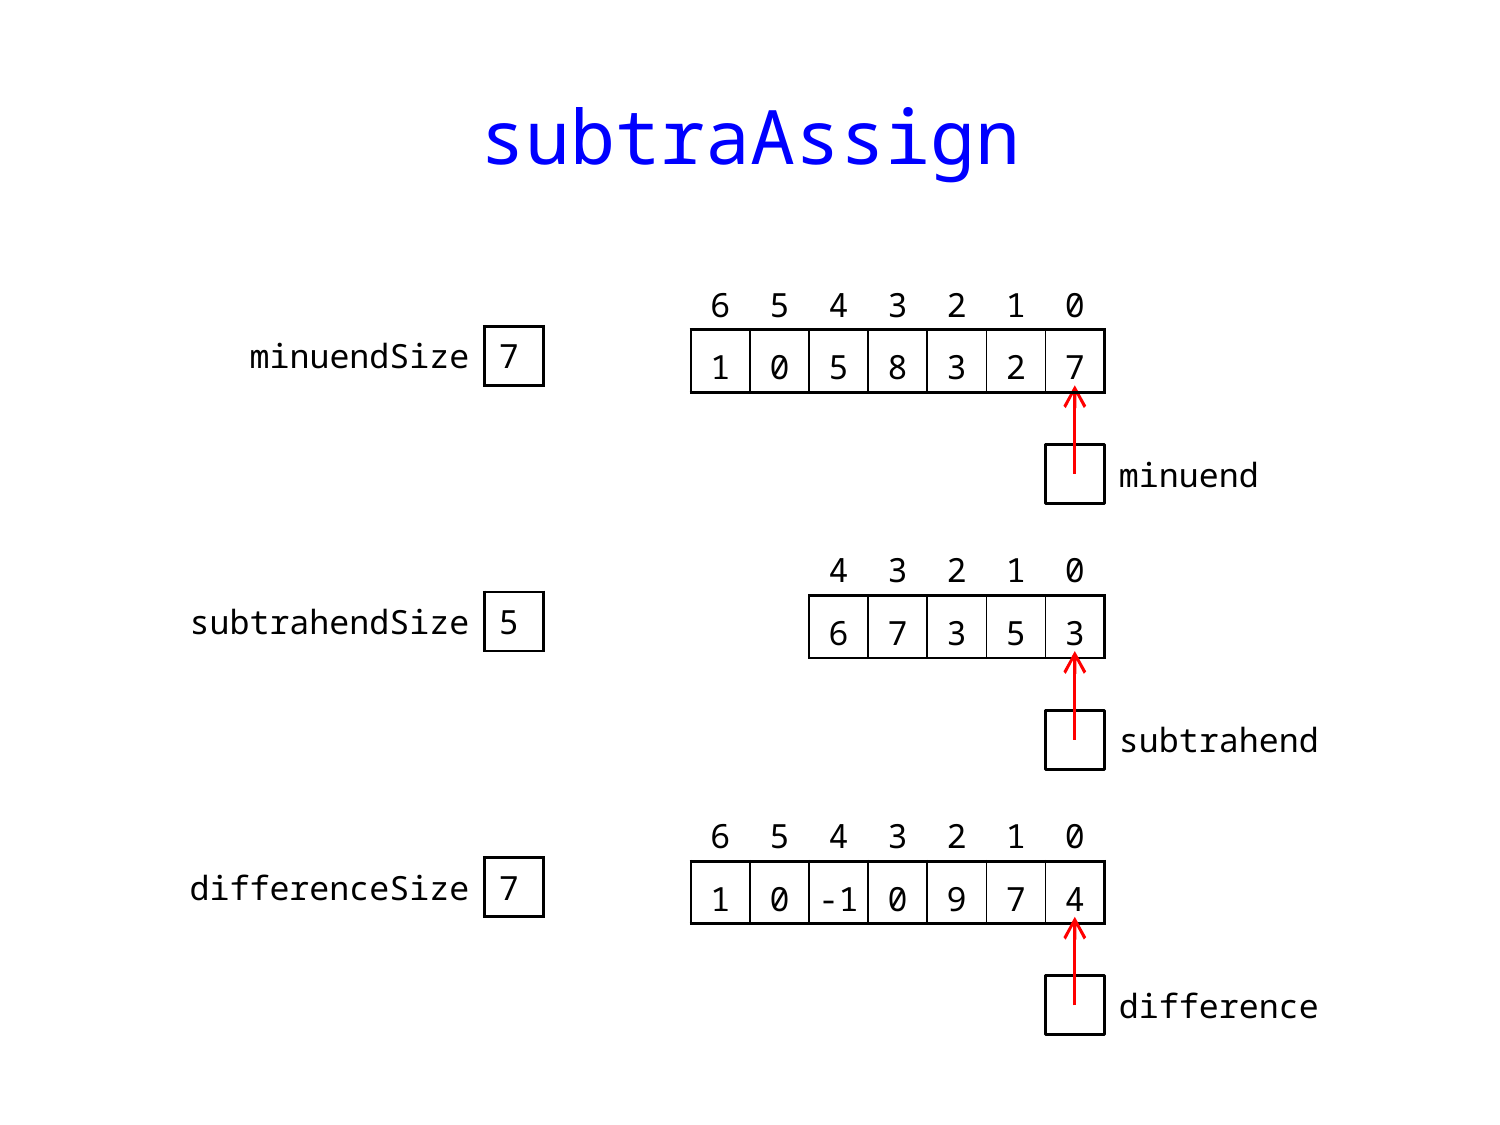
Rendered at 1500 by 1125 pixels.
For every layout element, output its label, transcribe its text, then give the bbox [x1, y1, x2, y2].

table_header 2 [927, 533, 986, 594]
table_header 3 [868, 533, 927, 594]
table_cell 1 [692, 863, 749, 922]
table_cell 3 [928, 331, 986, 391]
table_header 4 [809, 799, 868, 860]
table_header 5 [750, 799, 809, 860]
table_cell 7 [1046, 331, 1103, 391]
table_cell 0 [751, 863, 808, 922]
table_cell 8 [869, 331, 926, 391]
table_header 1 [986, 533, 1045, 594]
table_cell -1 [810, 863, 867, 922]
table_header 0 [1045, 533, 1104, 594]
table_header 6 [691, 267, 750, 328]
table_header 3 [868, 799, 927, 860]
table_cell 5 [810, 331, 867, 391]
table_header 0 [1045, 267, 1104, 328]
table_cell 5 [987, 597, 1045, 657]
text_box [1043, 708, 1106, 771]
table_cell 7 [869, 597, 926, 657]
table_header 1 [986, 267, 1045, 328]
table_cell 3 [1046, 597, 1103, 657]
table_cell 4 [1046, 863, 1103, 922]
table_header 7 [486, 859, 542, 915]
text_box minuend [1106, 444, 1282, 504]
table_header 3 [868, 267, 927, 328]
table_cell 3 [928, 597, 986, 657]
text_box [1043, 442, 1106, 505]
table_cell 0 [751, 331, 808, 391]
text_box subtrahend [1106, 710, 1341, 770]
table_header minuendSize [219, 326, 483, 385]
text_box difference [1106, 975, 1341, 1035]
table_header 0 [1045, 799, 1104, 860]
table_cell 9 [928, 863, 986, 922]
table_cell 1 [692, 331, 749, 391]
table_header 1 [986, 799, 1045, 860]
table_cell 2 [987, 331, 1045, 391]
text_box [1043, 974, 1106, 1037]
table_header 7 [486, 328, 542, 384]
table_header 5 [486, 593, 542, 650]
table_header 2 [927, 799, 986, 860]
table_header 5 [750, 267, 809, 328]
table_header 4 [809, 267, 868, 328]
table_cell 7 [987, 863, 1045, 922]
table_cell 0 [869, 863, 926, 922]
table_header 6 [691, 799, 750, 860]
table_header 4 [809, 533, 868, 594]
title subtraAssign [41, 60, 1459, 209]
table_header subtrahendSize [159, 592, 483, 651]
table_cell 6 [810, 597, 867, 657]
table_header differenceSize [159, 858, 483, 917]
table_header 2 [927, 267, 986, 328]
